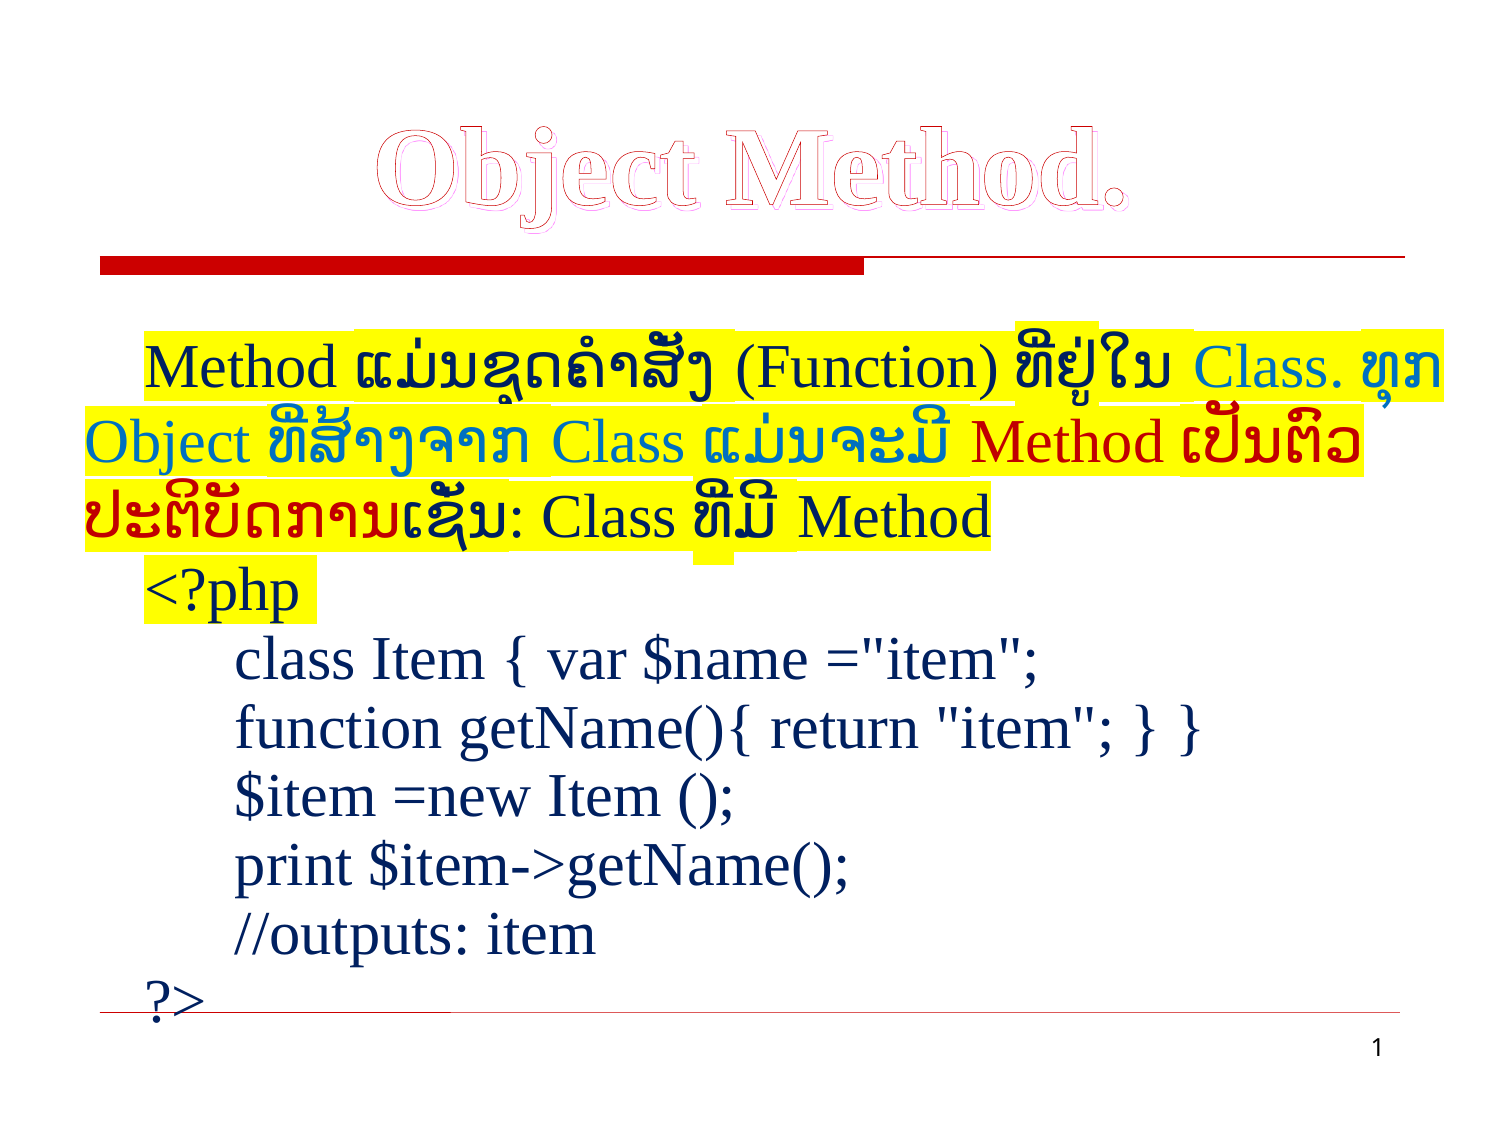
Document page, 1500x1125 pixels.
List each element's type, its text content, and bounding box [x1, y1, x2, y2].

text_box Method ແມ່ນຊຸດຄຳສັ່ງ (Function) ທີ່ຢູ່ໃນ Class. ທຸກ Object ທີ່ສ້າງຈາກ Class ແມ່ນຈະມີ Method ເປັນຕົວປະຕິບັດການເຊັ່ນ: Class ທີ່ມີ Method <?php class Item { var $name ="item"; function getName(){ return "item"; } } $item =new Item (); print $item->getName(); //outputs: item ?> [70, 317, 1500, 1038]
slide_number 1 [1074, 1024, 1401, 1103]
title Object Method. [0, 34, 1500, 235]
